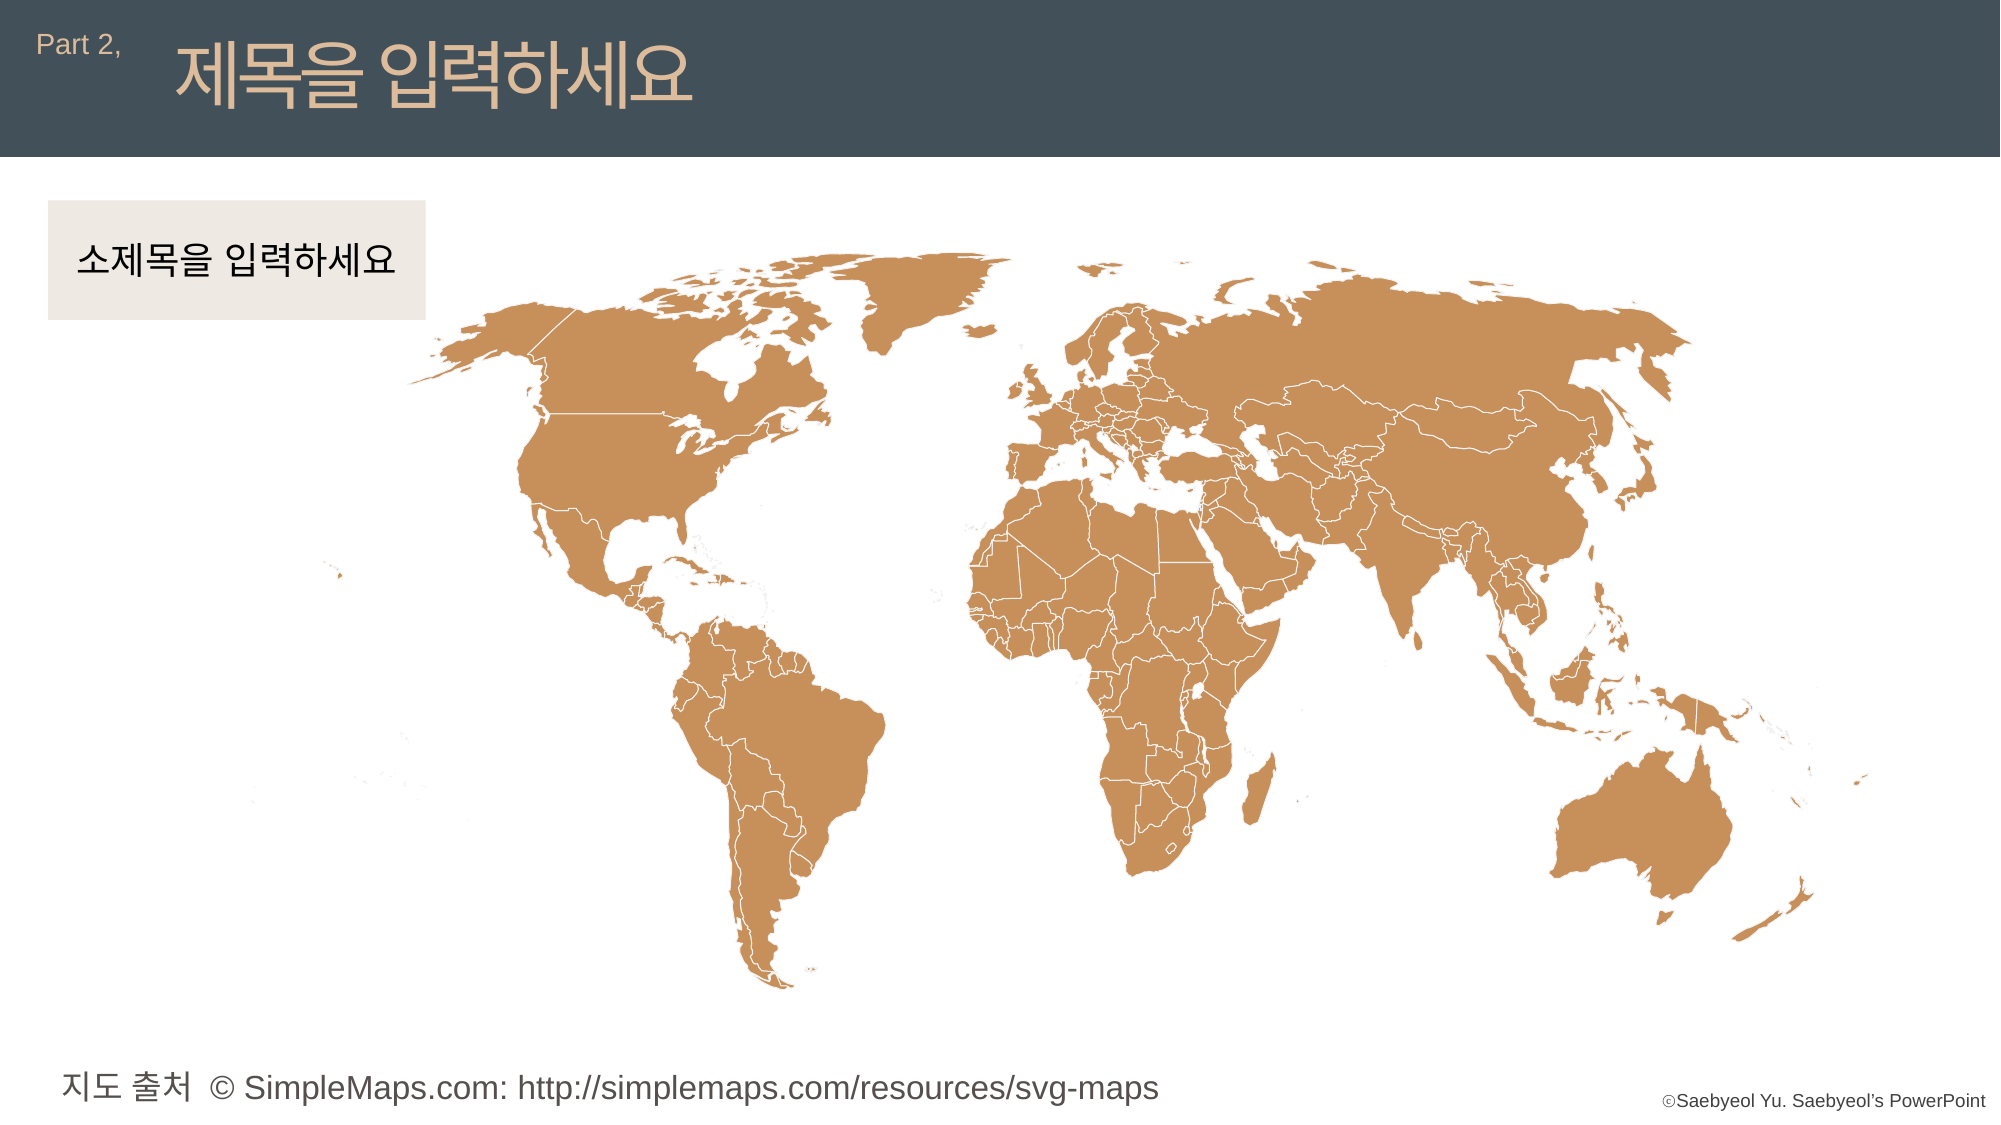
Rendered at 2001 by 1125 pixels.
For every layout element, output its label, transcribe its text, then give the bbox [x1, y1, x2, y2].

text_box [251, 251, 1868, 991]
text_box [0, 0, 2000, 158]
text_box 지도 출처 © SimpleMaps.com: http://simplemaps.com/resources/svg-maps [46, 1058, 1302, 1114]
text_box [47, 199, 427, 321]
text_box 제목을 입력하세요 [158, 20, 834, 126]
text_box Part 2, [21, 18, 138, 68]
text_box 소제목을 입력하세요 [61, 229, 413, 290]
